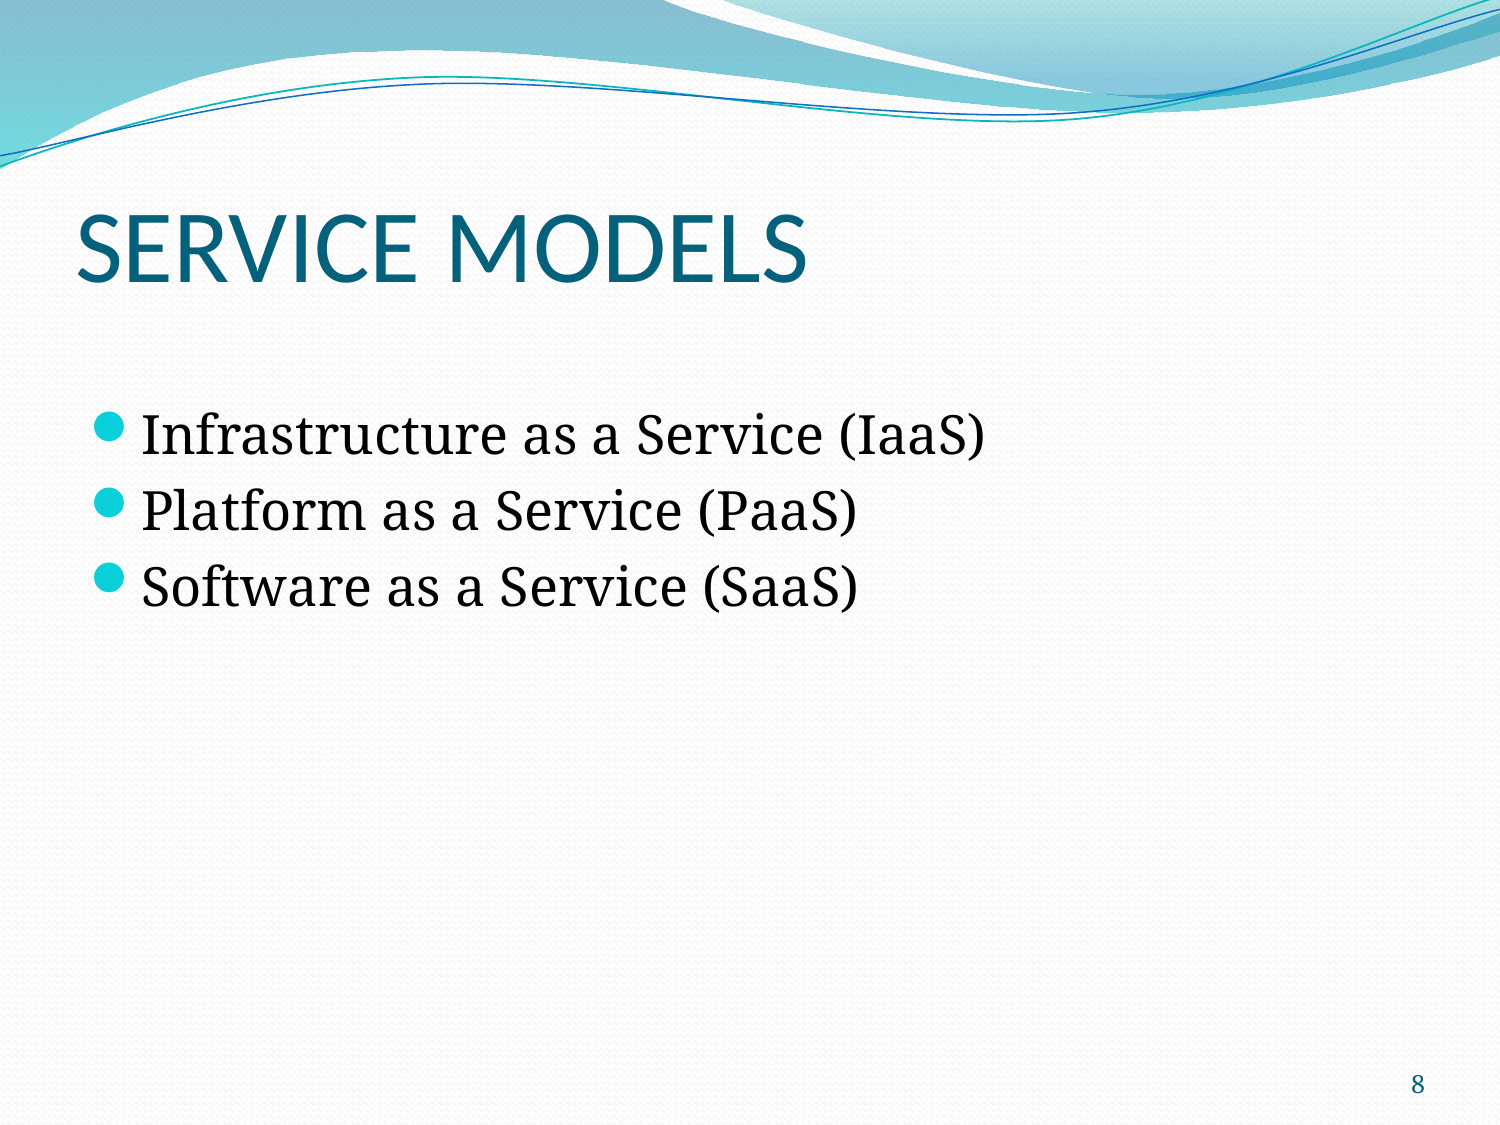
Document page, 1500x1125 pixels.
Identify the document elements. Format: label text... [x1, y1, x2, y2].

slide_number 8 [1299, 1042, 1425, 1103]
list Infrastructure as a Service (IaaS) Platform as a Service (PaaS) Software as a Service (SaaS) [75, 317, 1425, 1038]
title SERVICE MODELS [75, 115, 1425, 303]
